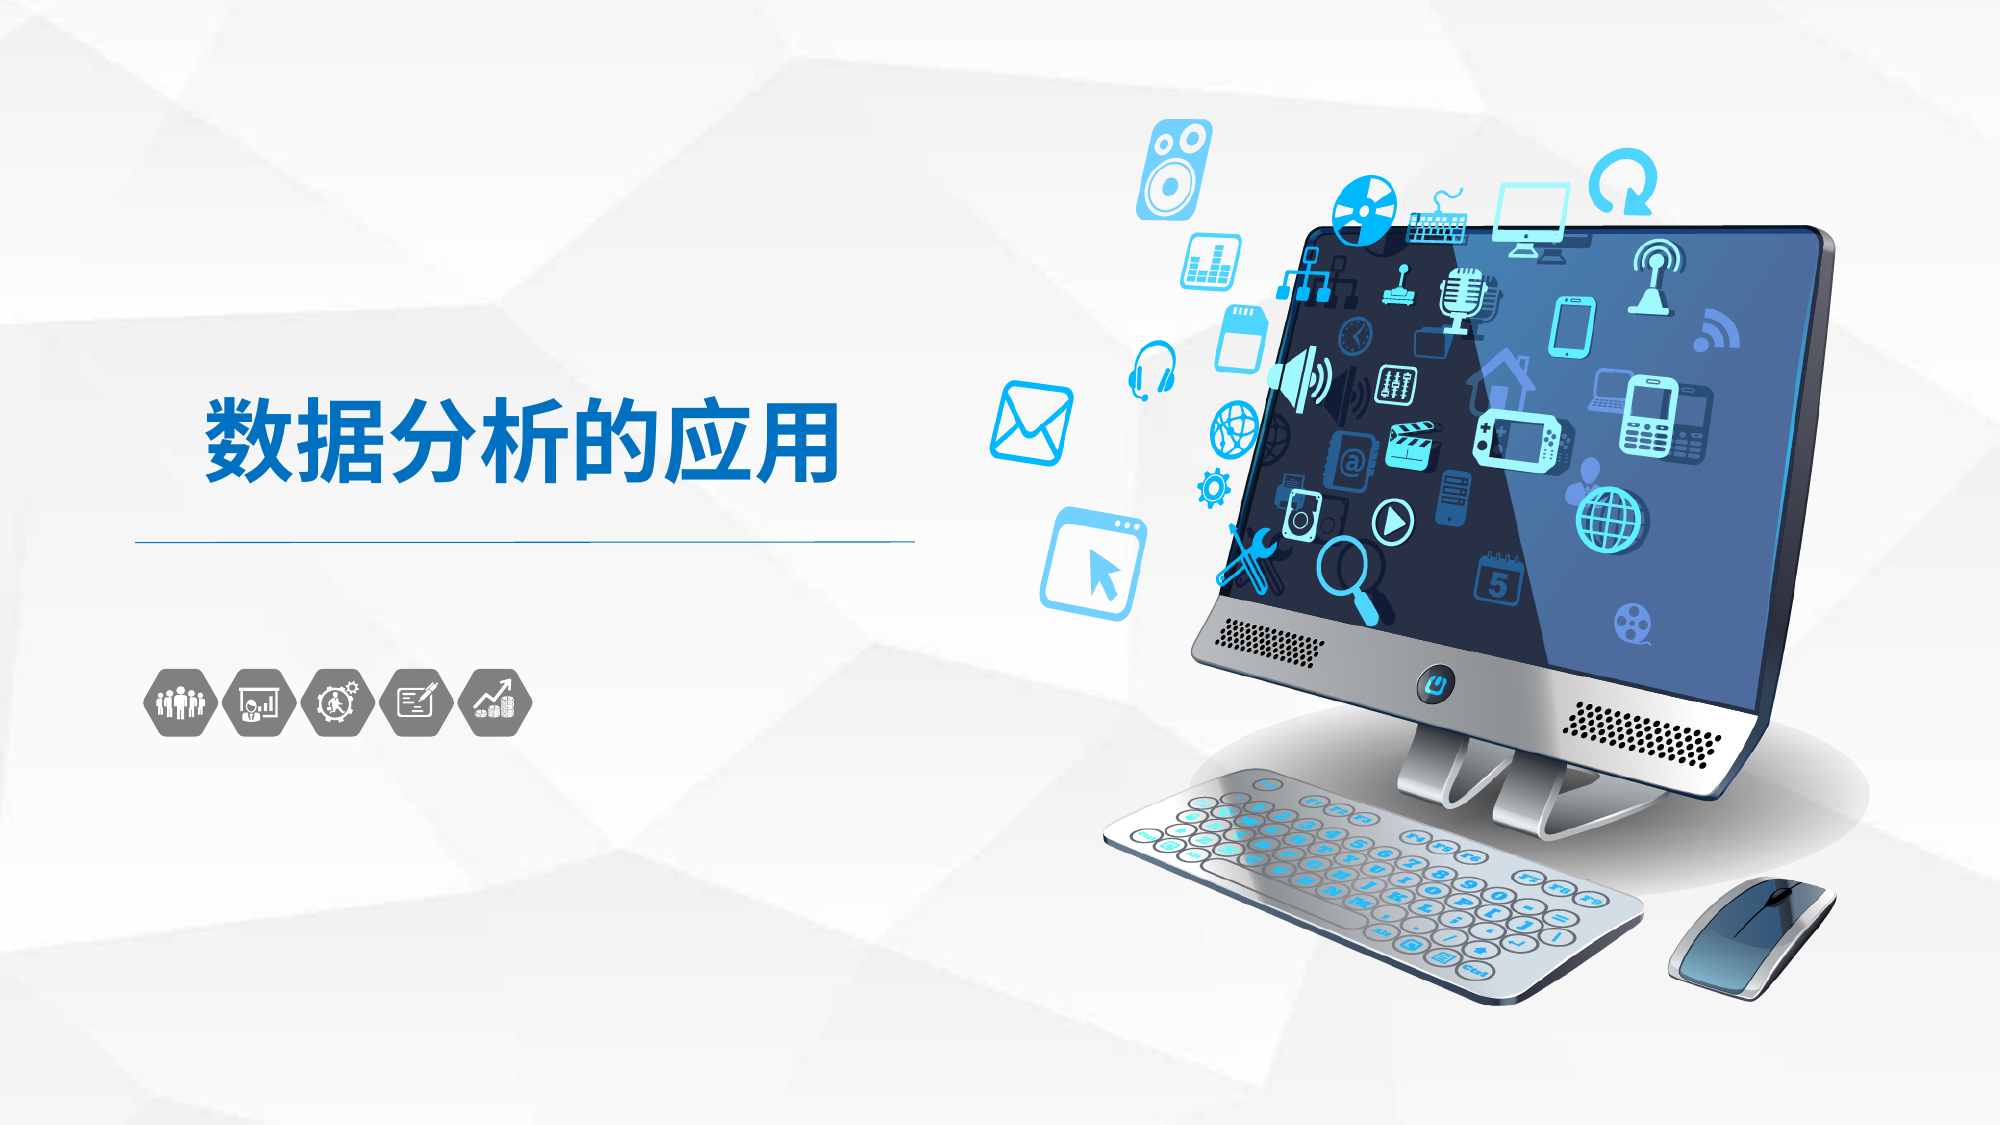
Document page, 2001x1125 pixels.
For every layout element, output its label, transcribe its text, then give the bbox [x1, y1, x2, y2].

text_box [457, 668, 533, 737]
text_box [221, 668, 297, 737]
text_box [300, 668, 376, 737]
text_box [143, 668, 219, 737]
picture [0, 0, 2001, 1125]
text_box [378, 668, 454, 737]
text_box 数据分析的应用 [125, 376, 925, 502]
